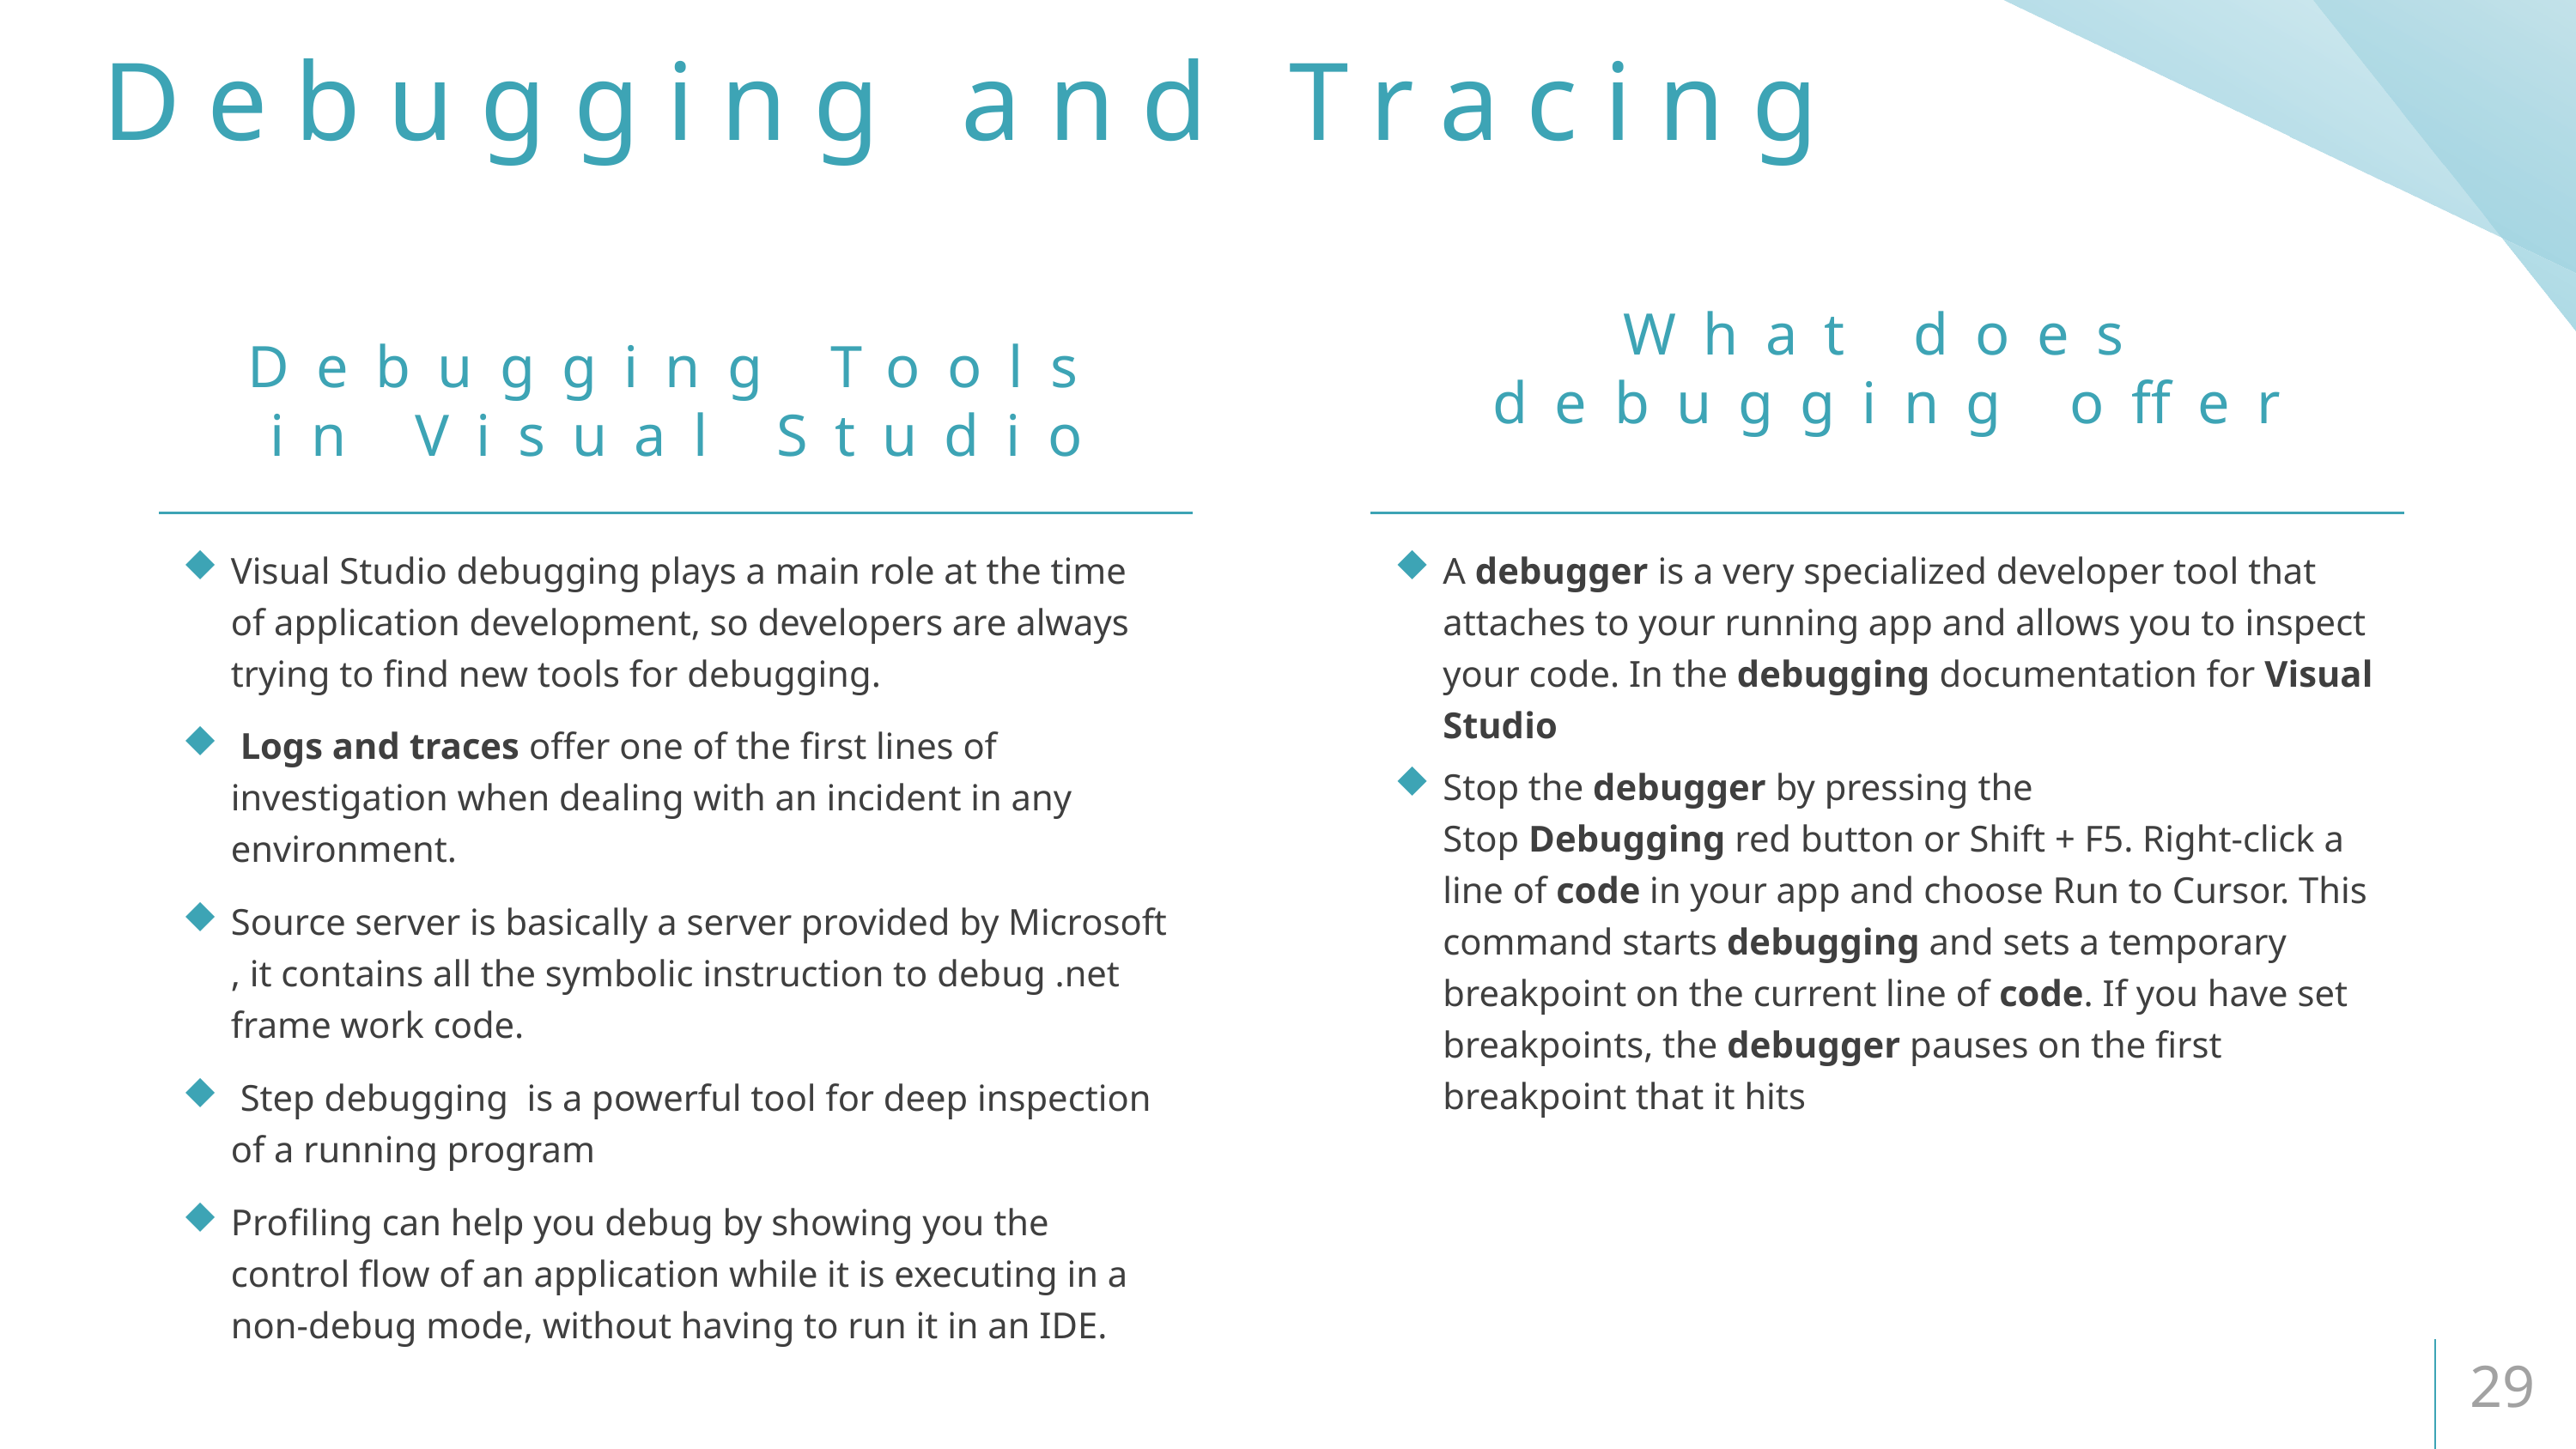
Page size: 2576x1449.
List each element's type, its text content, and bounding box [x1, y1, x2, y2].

title Debugging and Tracing [89, 27, 2448, 186]
list Visual Studio debugging plays a main role at the time of application development, so developers are always trying to find new tools for debugging. Logs and traces offer one of the first lines of investigation when dealing with an incident in any environment. Source server is basically a server provided by Microsoft , it contains all the symbolic instruction to debug .net frame work code. Step debugging is a powerful tool for deep inspection of a running program Profiling can help you debug by showing you the control flow of an application while it is executing in a non-debug mode, without having to run it in an IDE. [159, 527, 1193, 1270]
slide_number 29 [2446, 1350, 2575, 1428]
list A debugger is a very specialized developer tool that attaches to your running app and allows you to inspect your code. In the debugging documentation for Visual Studio Stop the debugger by pressing the Stop Debugging red button or Shift + F5. Right-click a line of code in your app and choose Run to Cursor. This command starts debugging and sets a temporary breakpoint on the current line of code. If you have set breakpoints, the debugger pauses on the first breakpoint that it hits [1371, 527, 2404, 1270]
list What does debugging offer [1371, 241, 2403, 447]
list Debugging Tools in Visual Studio [161, 274, 1193, 480]
